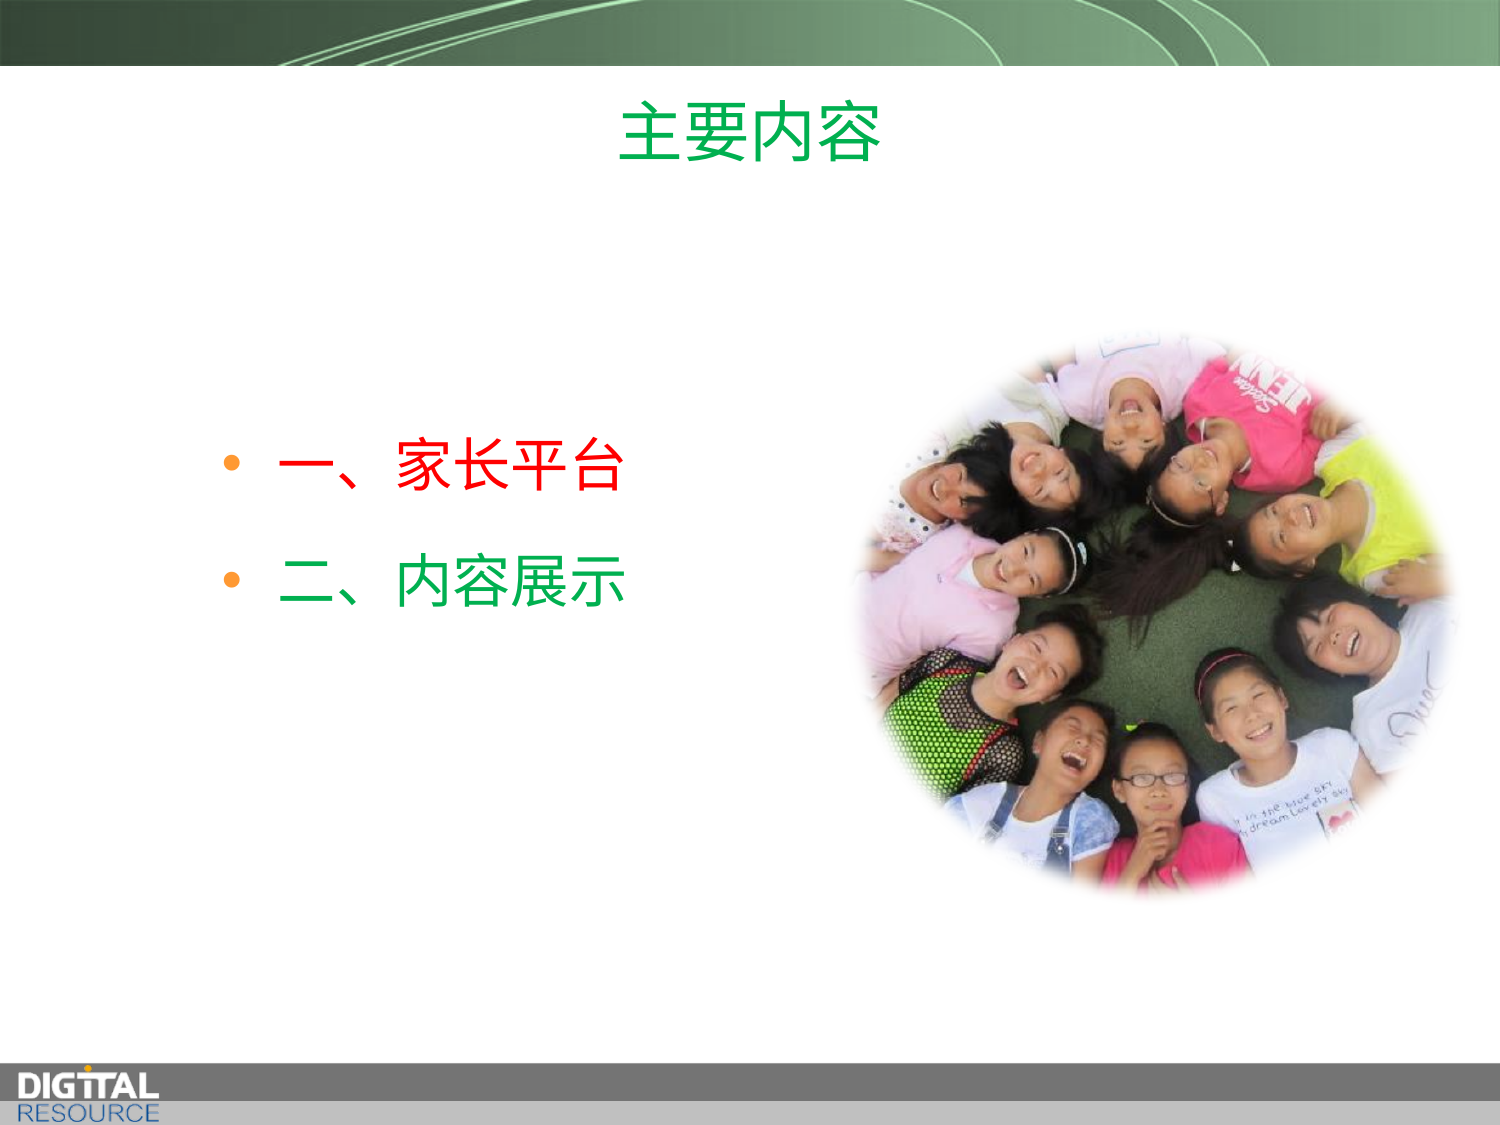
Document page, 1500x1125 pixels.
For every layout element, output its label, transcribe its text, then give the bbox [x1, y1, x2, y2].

title 主要内容 [74, 66, 1426, 195]
list 一、家长平台 二、内容展示 [206, 385, 838, 755]
picture [0, 66, 1500, 1122]
